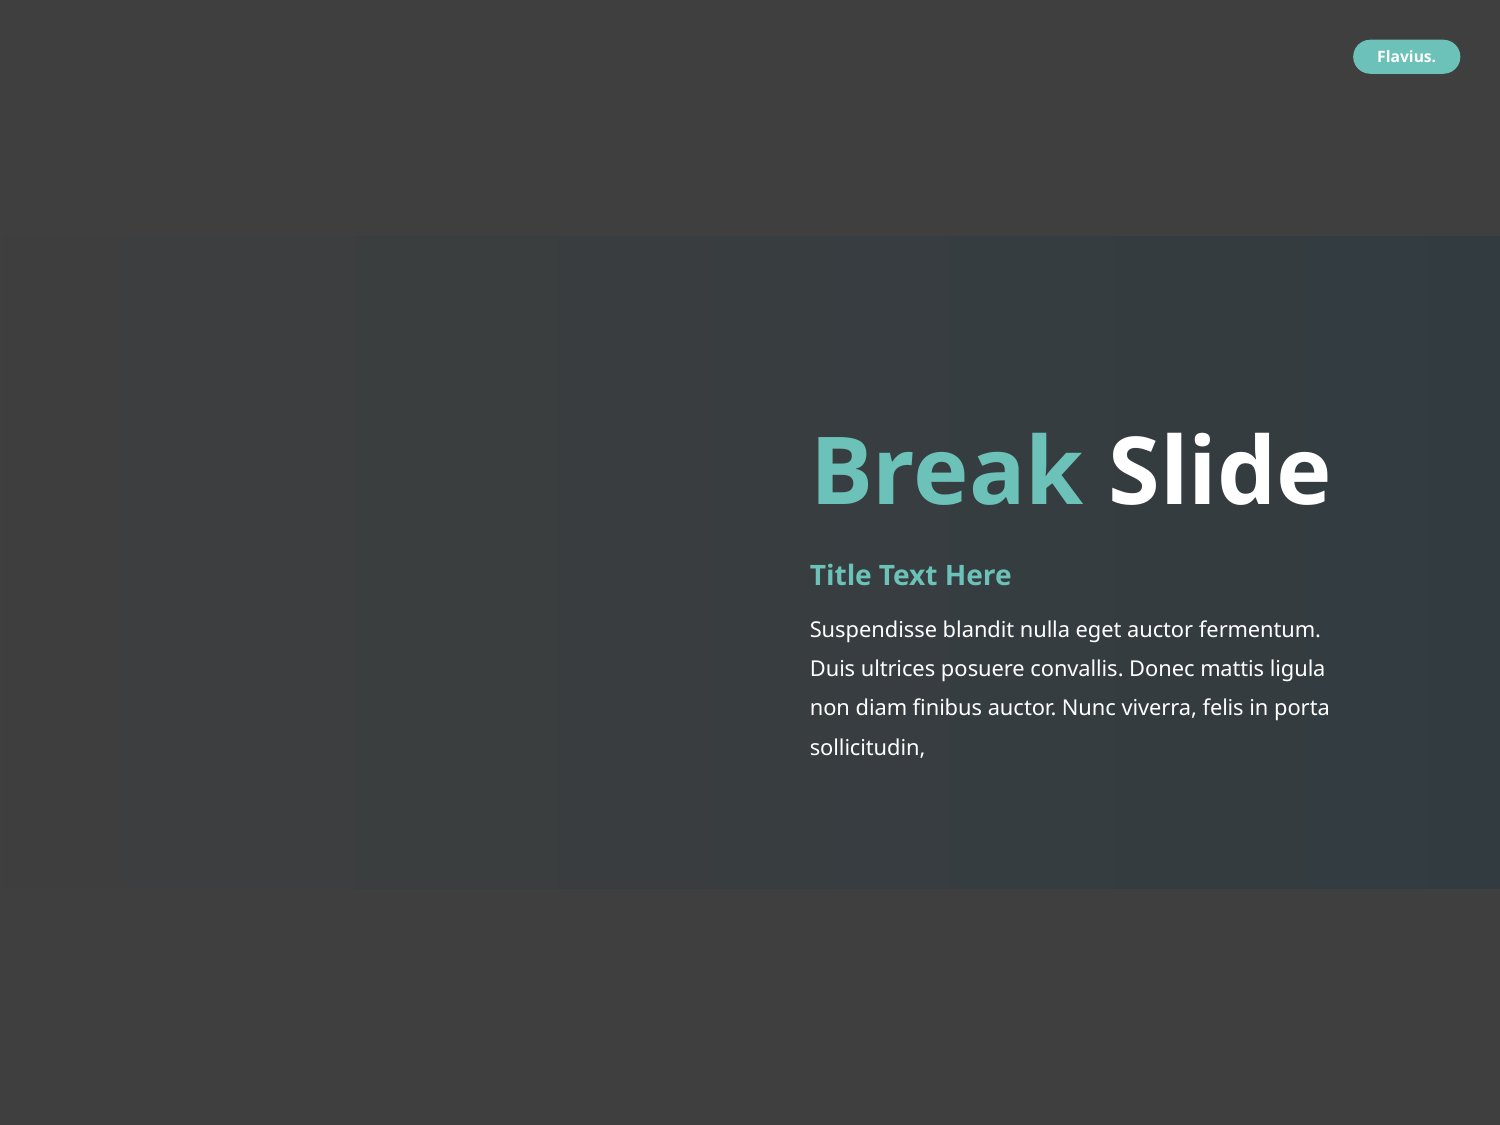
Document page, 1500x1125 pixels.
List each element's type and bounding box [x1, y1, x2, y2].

picture [0, 236, 1500, 889]
